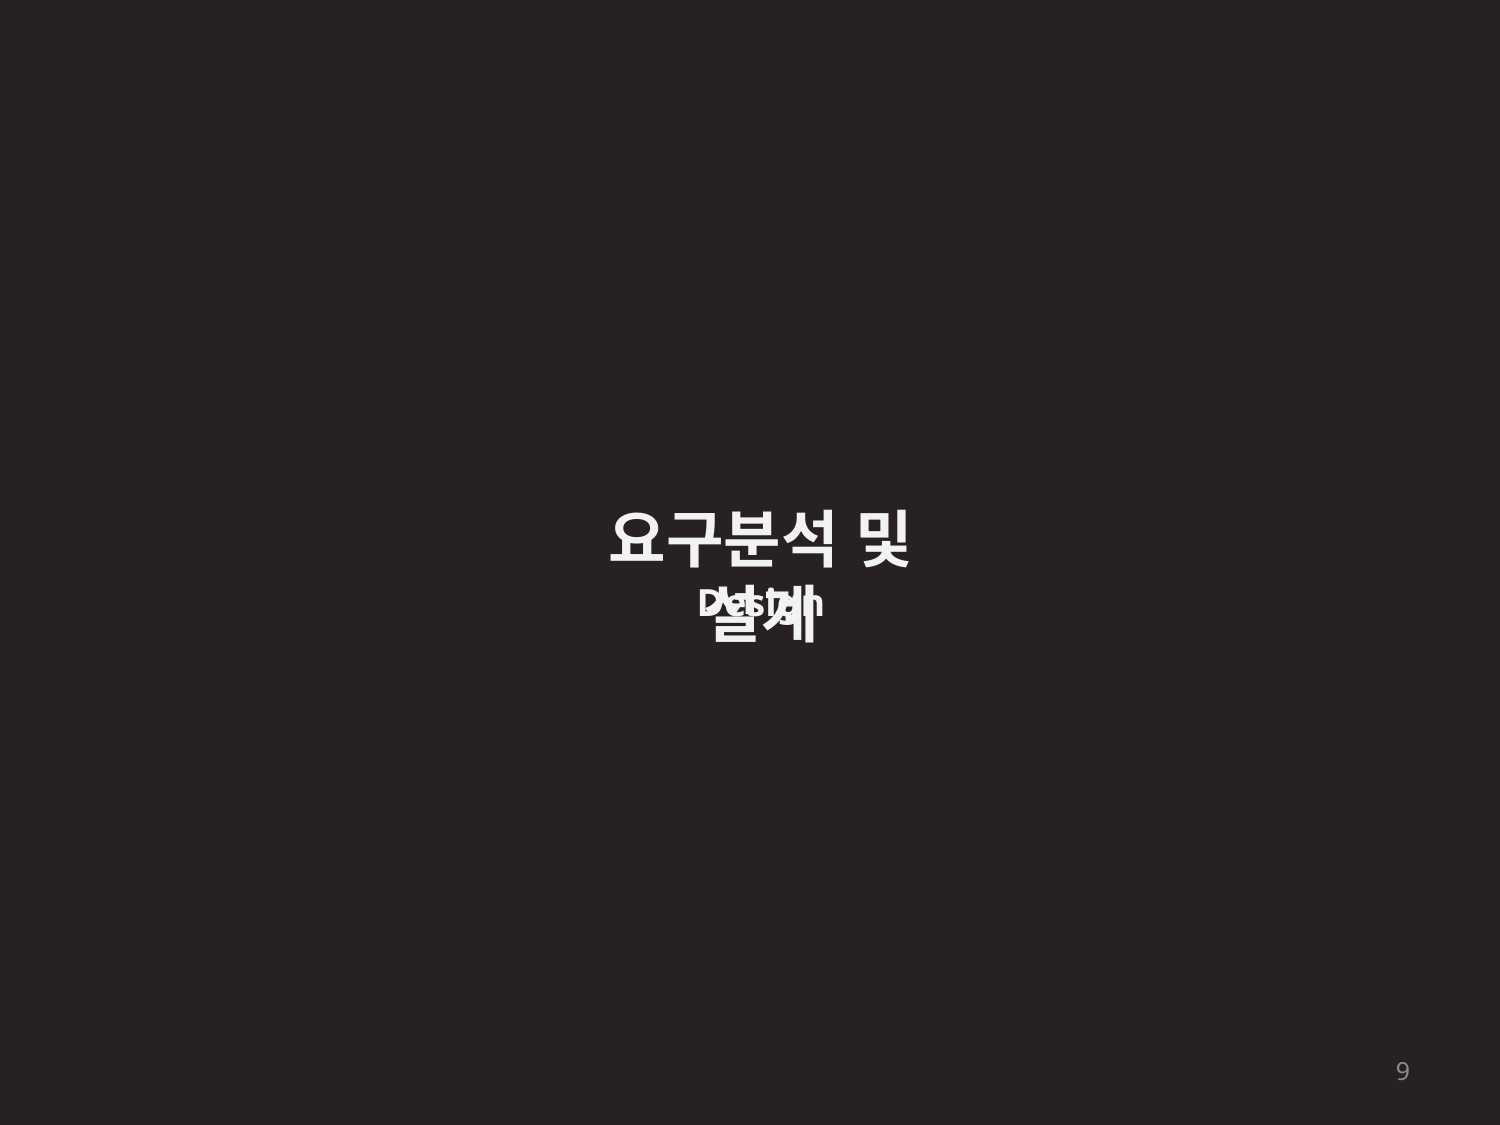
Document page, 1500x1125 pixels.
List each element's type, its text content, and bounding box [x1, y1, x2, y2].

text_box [537, 492, 985, 660]
slide_number 9 [1074, 1042, 1425, 1103]
